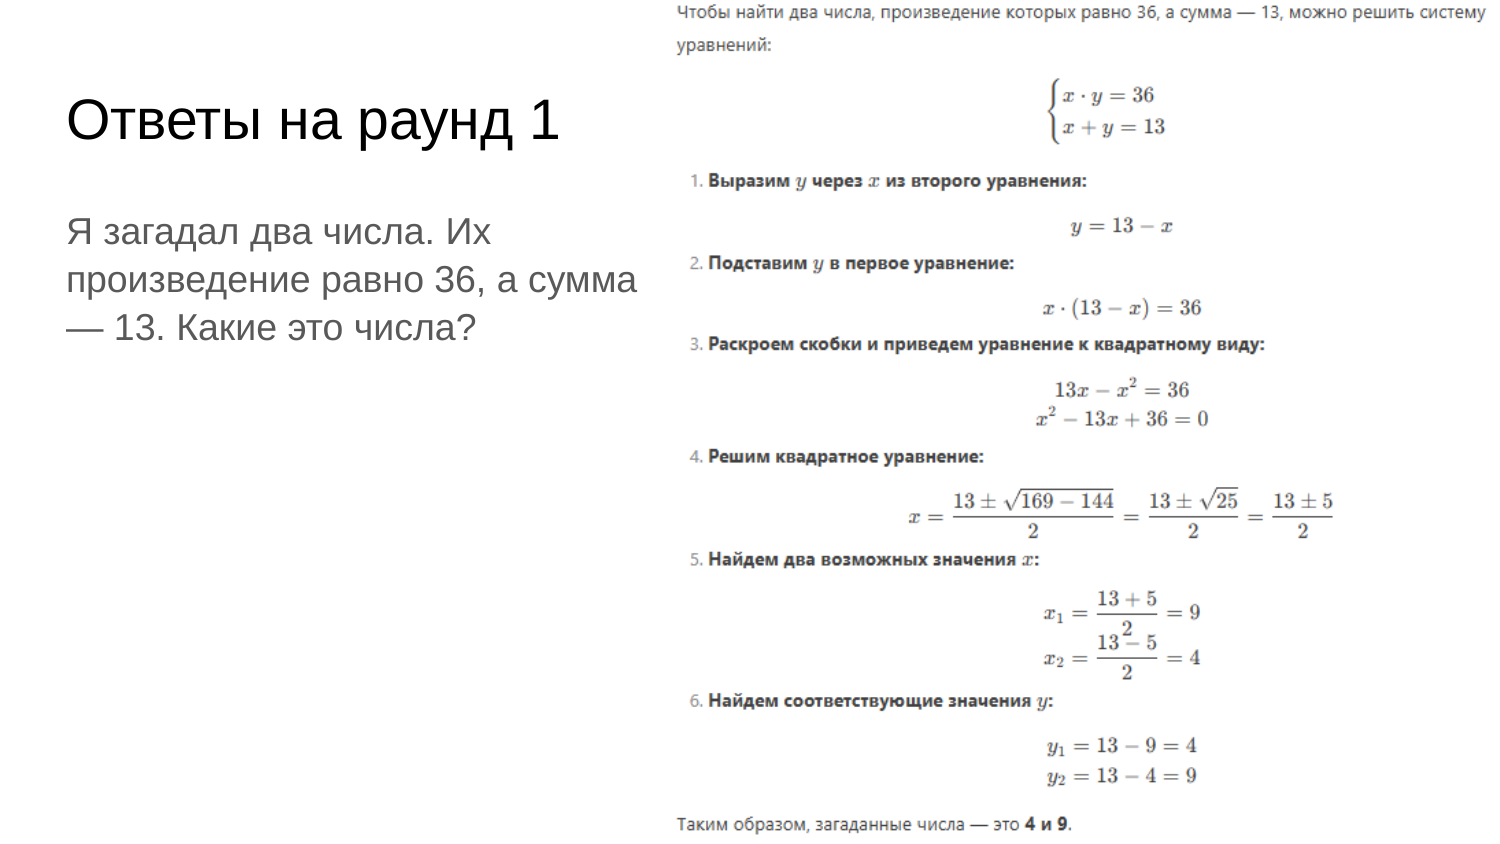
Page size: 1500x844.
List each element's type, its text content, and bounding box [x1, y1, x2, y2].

list Я загадал два числа. Их произведение равно 36, а сумма — 13. Какие это числа? [51, 189, 670, 750]
title Ответы на раунд 1 [51, 72, 670, 167]
picture [675, 0, 1500, 836]
